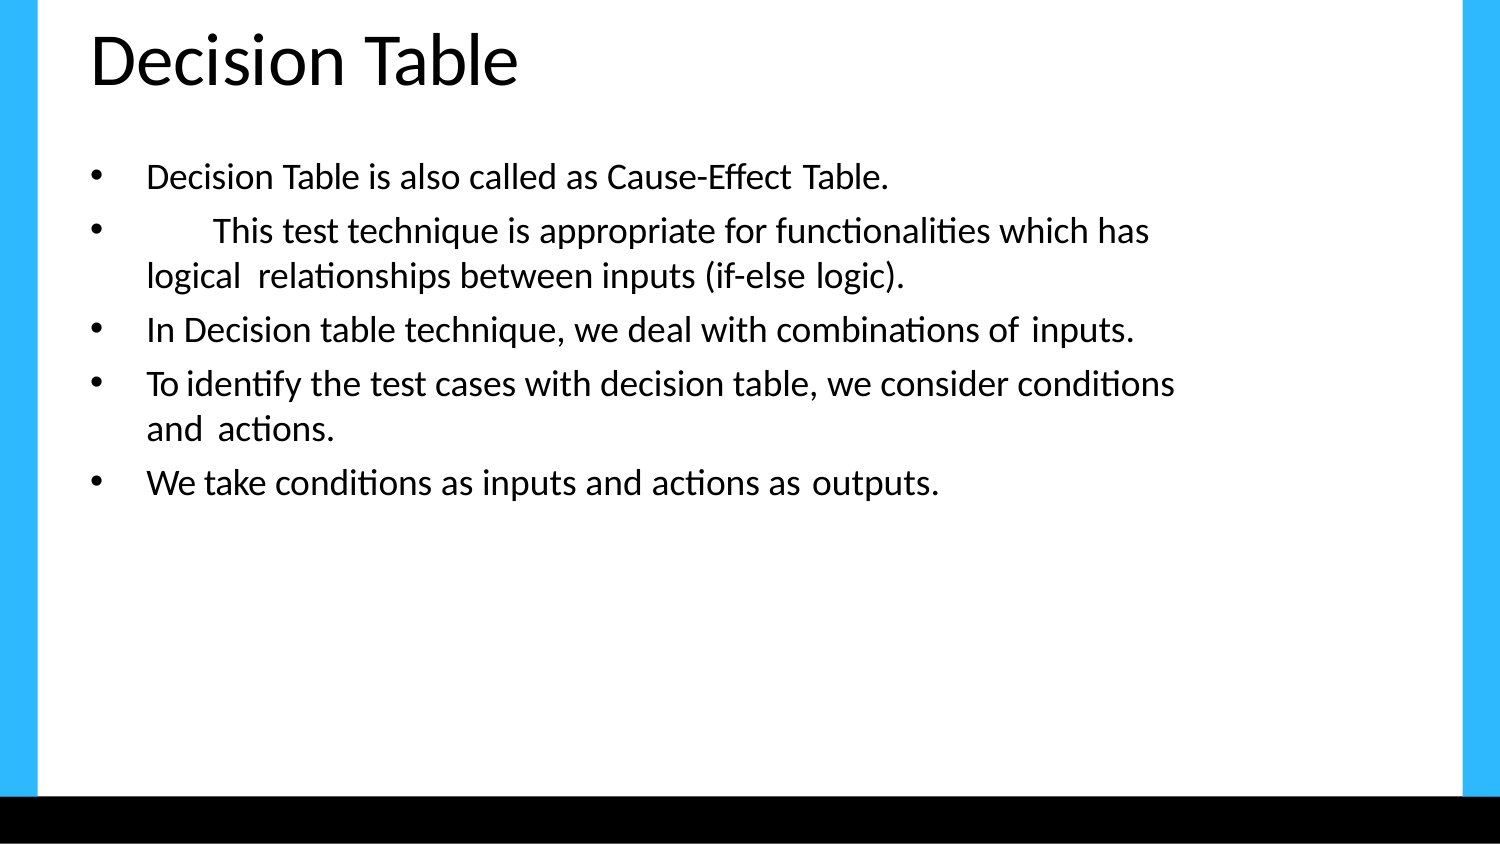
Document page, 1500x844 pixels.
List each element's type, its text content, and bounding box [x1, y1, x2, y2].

text_box Decision Table is also called as Cause-Effect Table. This test technique is appropriate for functionalities which has logical relationships between inputs (if-else logic). In Decision table technique, we deal with combinations of inputs. To identify the test cases with decision table, we consider conditions and actions. We take conditions as inputs and actions as outputs. [87, 140, 1384, 503]
title Decision Table [87, 8, 528, 140]
